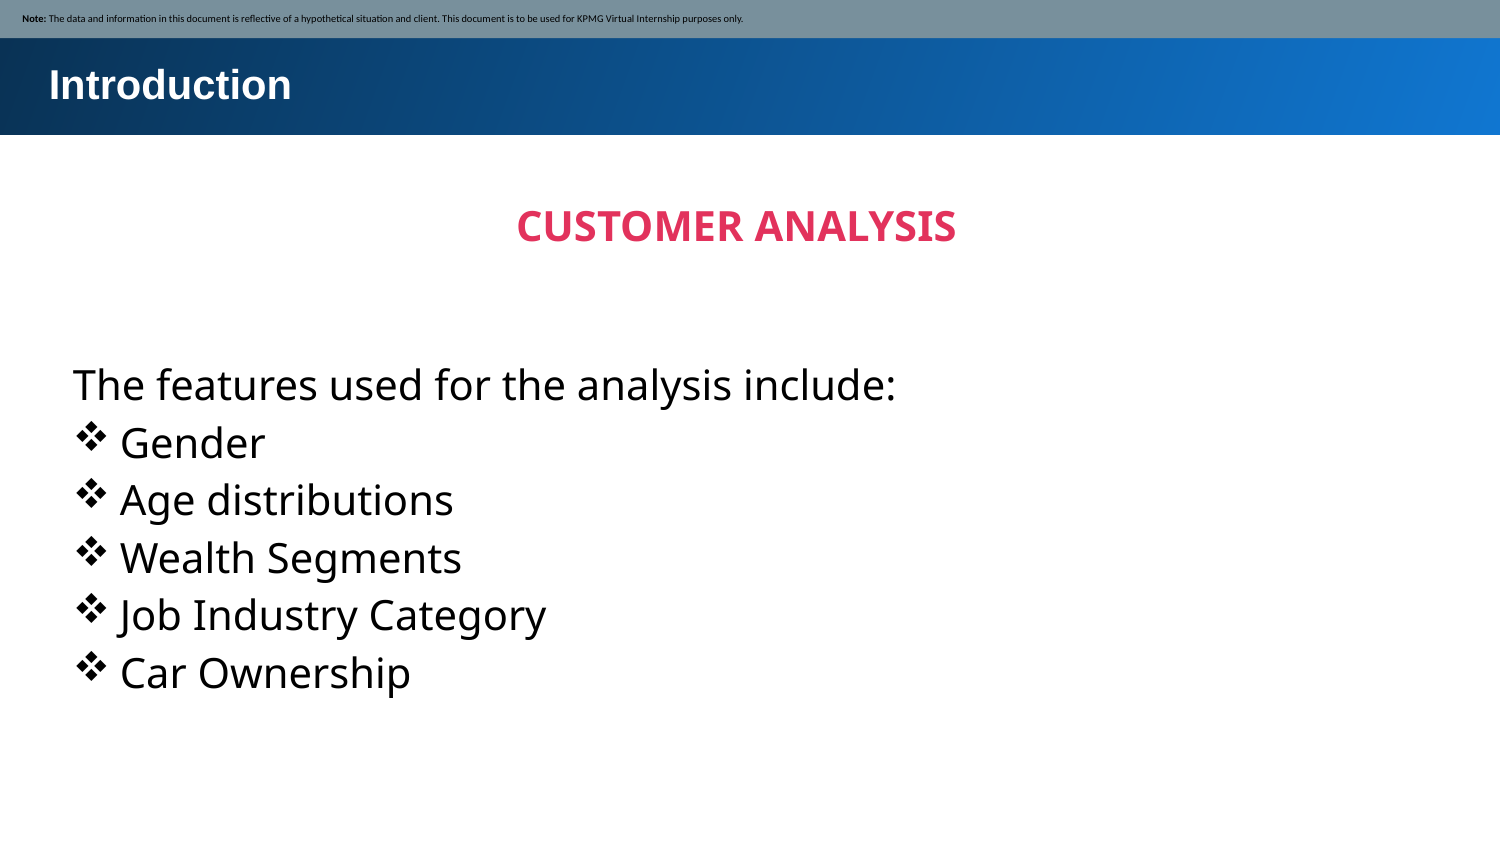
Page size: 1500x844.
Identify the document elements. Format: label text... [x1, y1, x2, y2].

text_box CUSTOMER ANALYSIS [33, 177, 1439, 266]
text_box [0, 39, 1500, 135]
text_box Note: The data and information in this document is reflective of a hypothetical situation and client. This document is to be used for KPMG Virtual Internship purposes only. [0, 0, 1500, 39]
text_box The features used for the analysis include: Gender Age distributions Wealth Segments Job Industry Category Car Ownership [57, 336, 1300, 712]
text_box Introduction [33, 43, 1439, 124]
